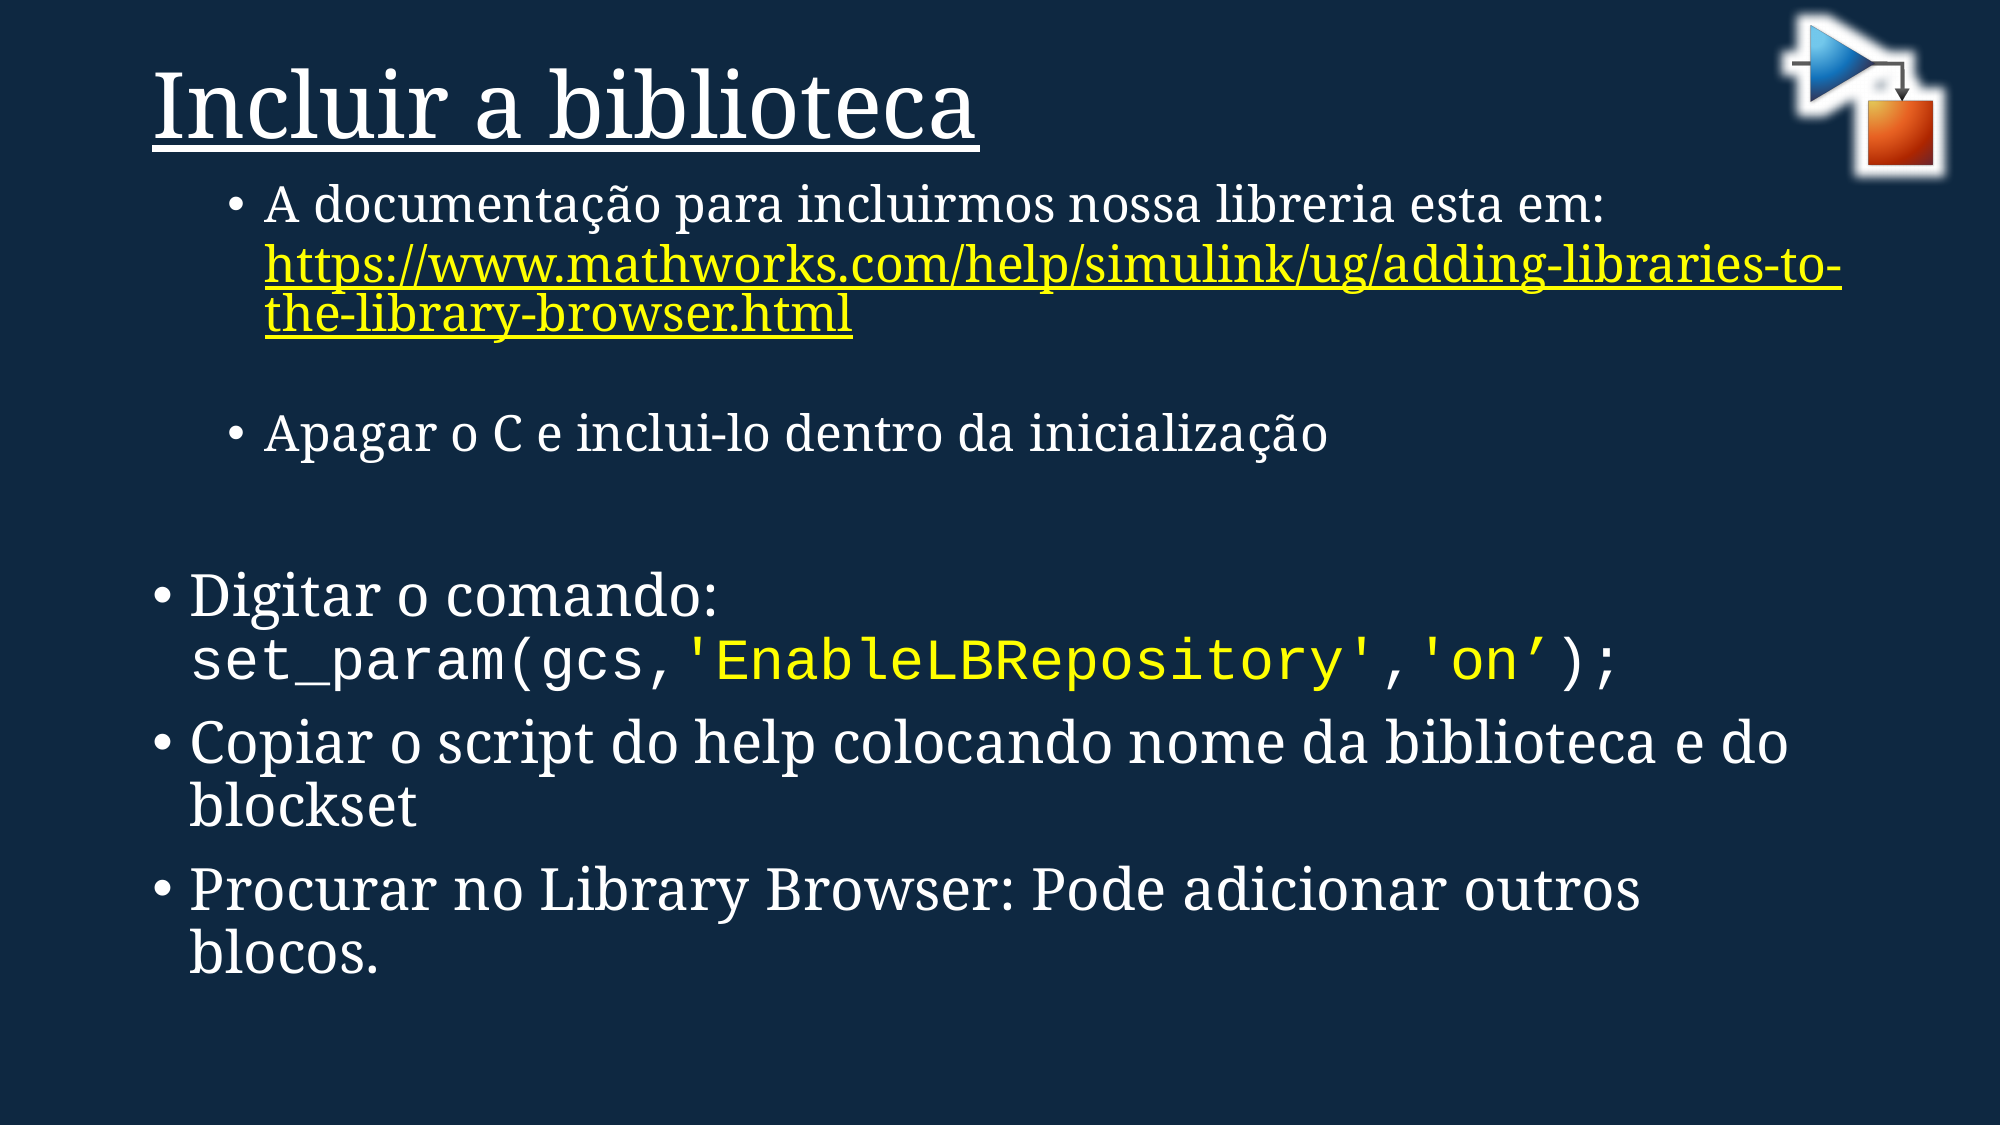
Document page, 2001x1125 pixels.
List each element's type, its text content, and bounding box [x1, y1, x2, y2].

title Incluir a biblioteca [137, 0, 1863, 171]
list A documentação para incluirmos nossa libreria esta em: https://www.mathworks.com/help/simulink/ug/adding-libraries-to-the-library-browser.html Apagar o C e inclui-lo dentro da inicialização Digitar o comando: set_param(gcs,'EnableLBRepository','on’); Copiar o script do help colocando nome da biblioteca e do blockset Procurar no Library Browser: Pode adicionar outros blocos. [137, 171, 1863, 1014]
picture [1863, 22, 1936, 168]
